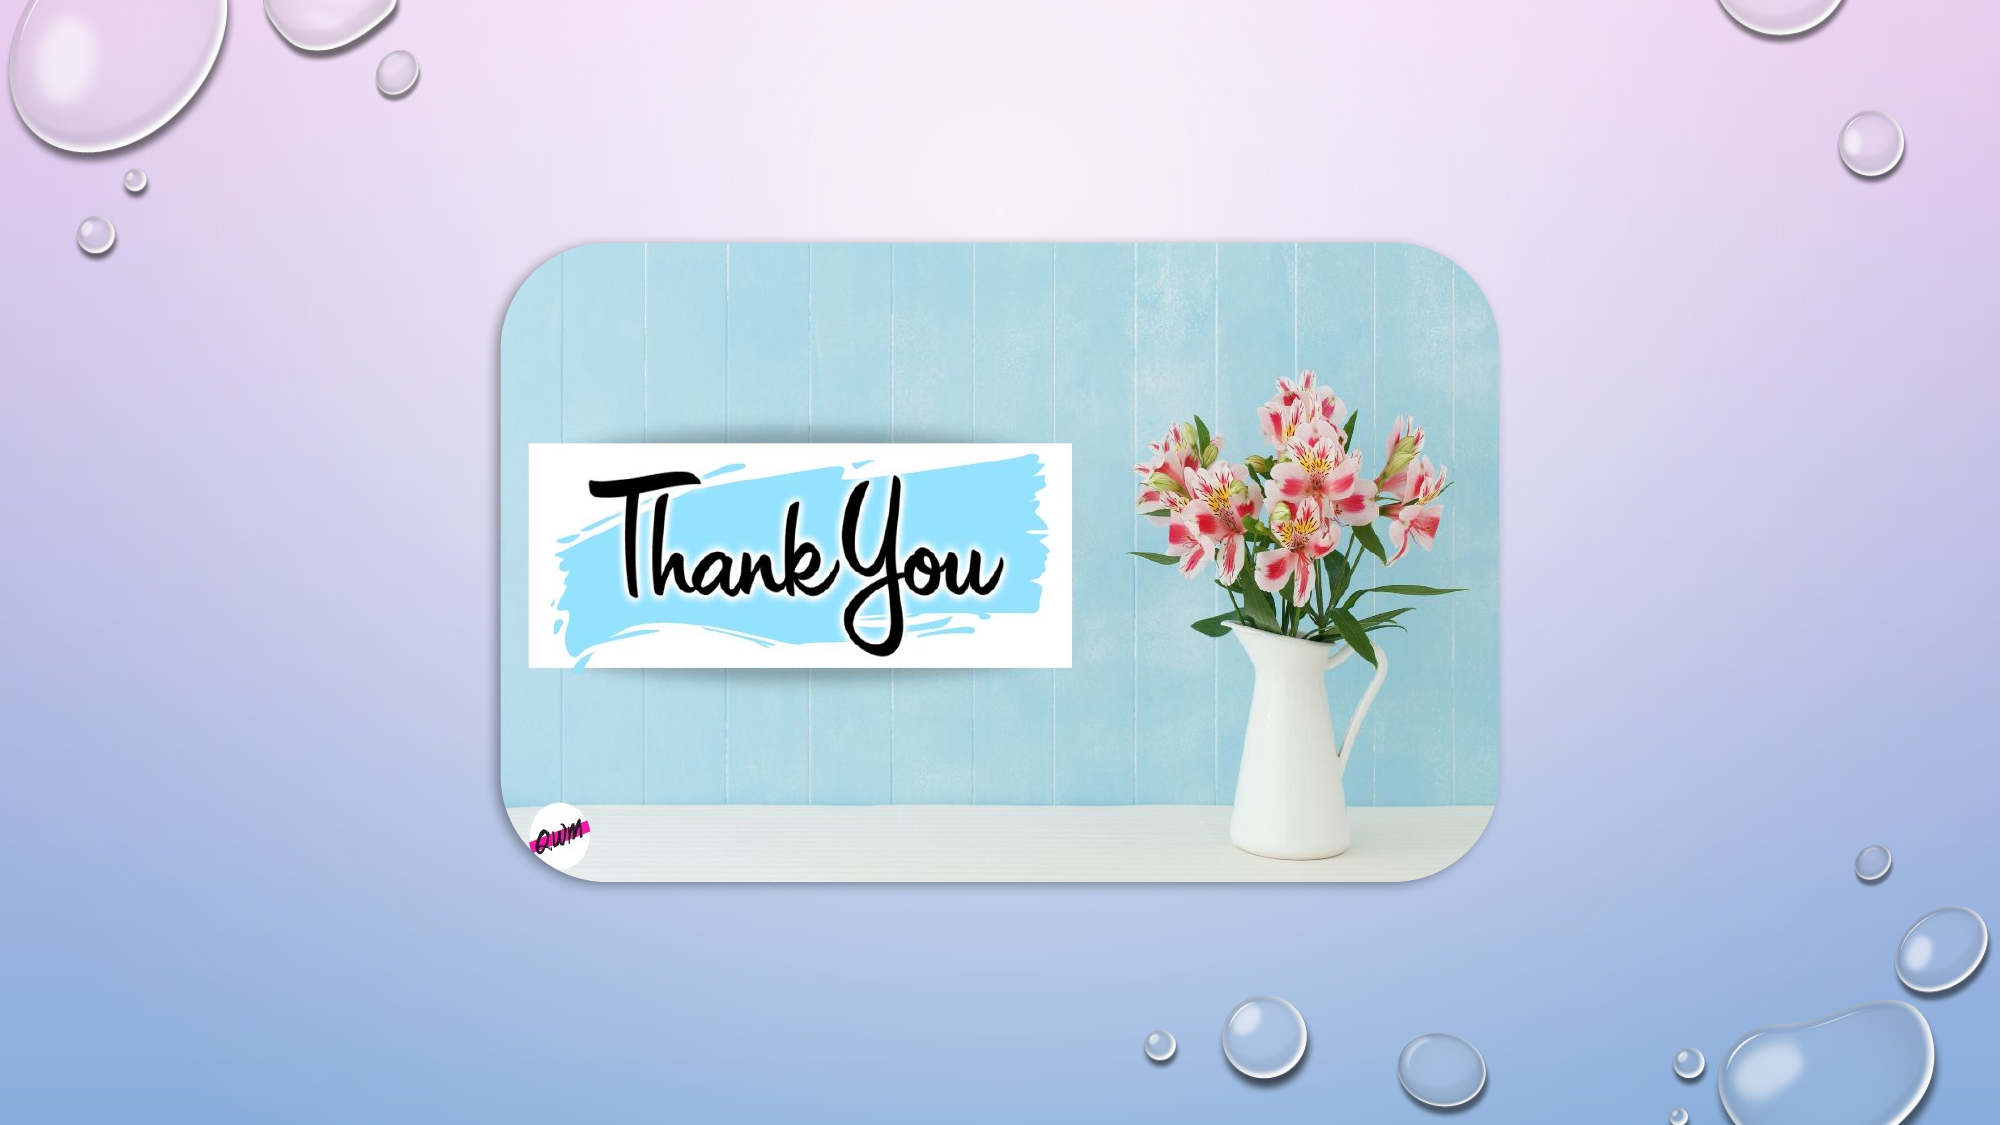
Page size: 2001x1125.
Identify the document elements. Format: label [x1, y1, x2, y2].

list [500, 242, 1500, 883]
picture [0, 0, 2000, 1125]
